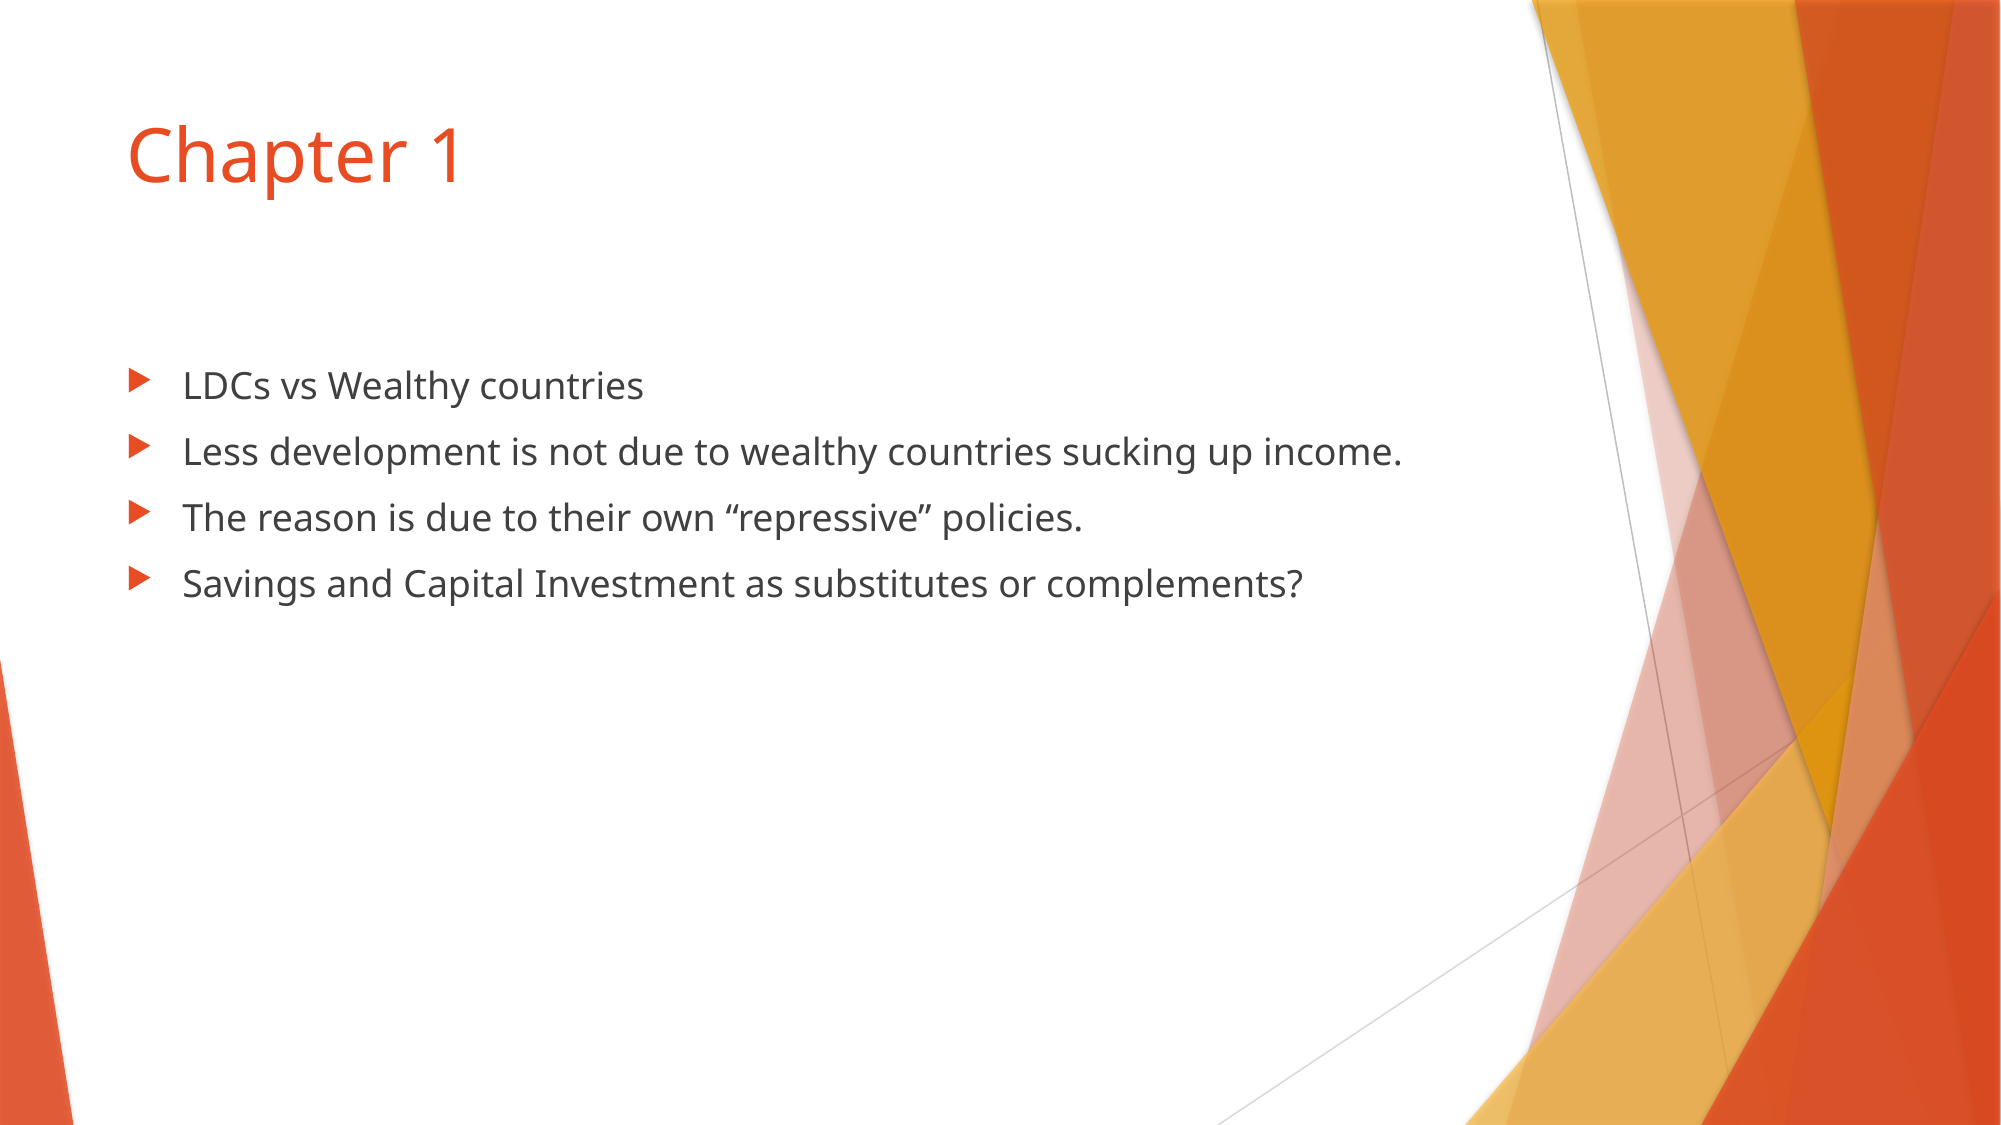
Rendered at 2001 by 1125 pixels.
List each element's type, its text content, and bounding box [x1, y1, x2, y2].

list LDCs vs Wealthy countries Less development is not due to wealthy countries sucking up income. The reason is due to their own “repressive” policies. Savings and Capital Investment as substitutes or complements? [111, 354, 1522, 992]
title Chapter 1 [111, 99, 1522, 317]
